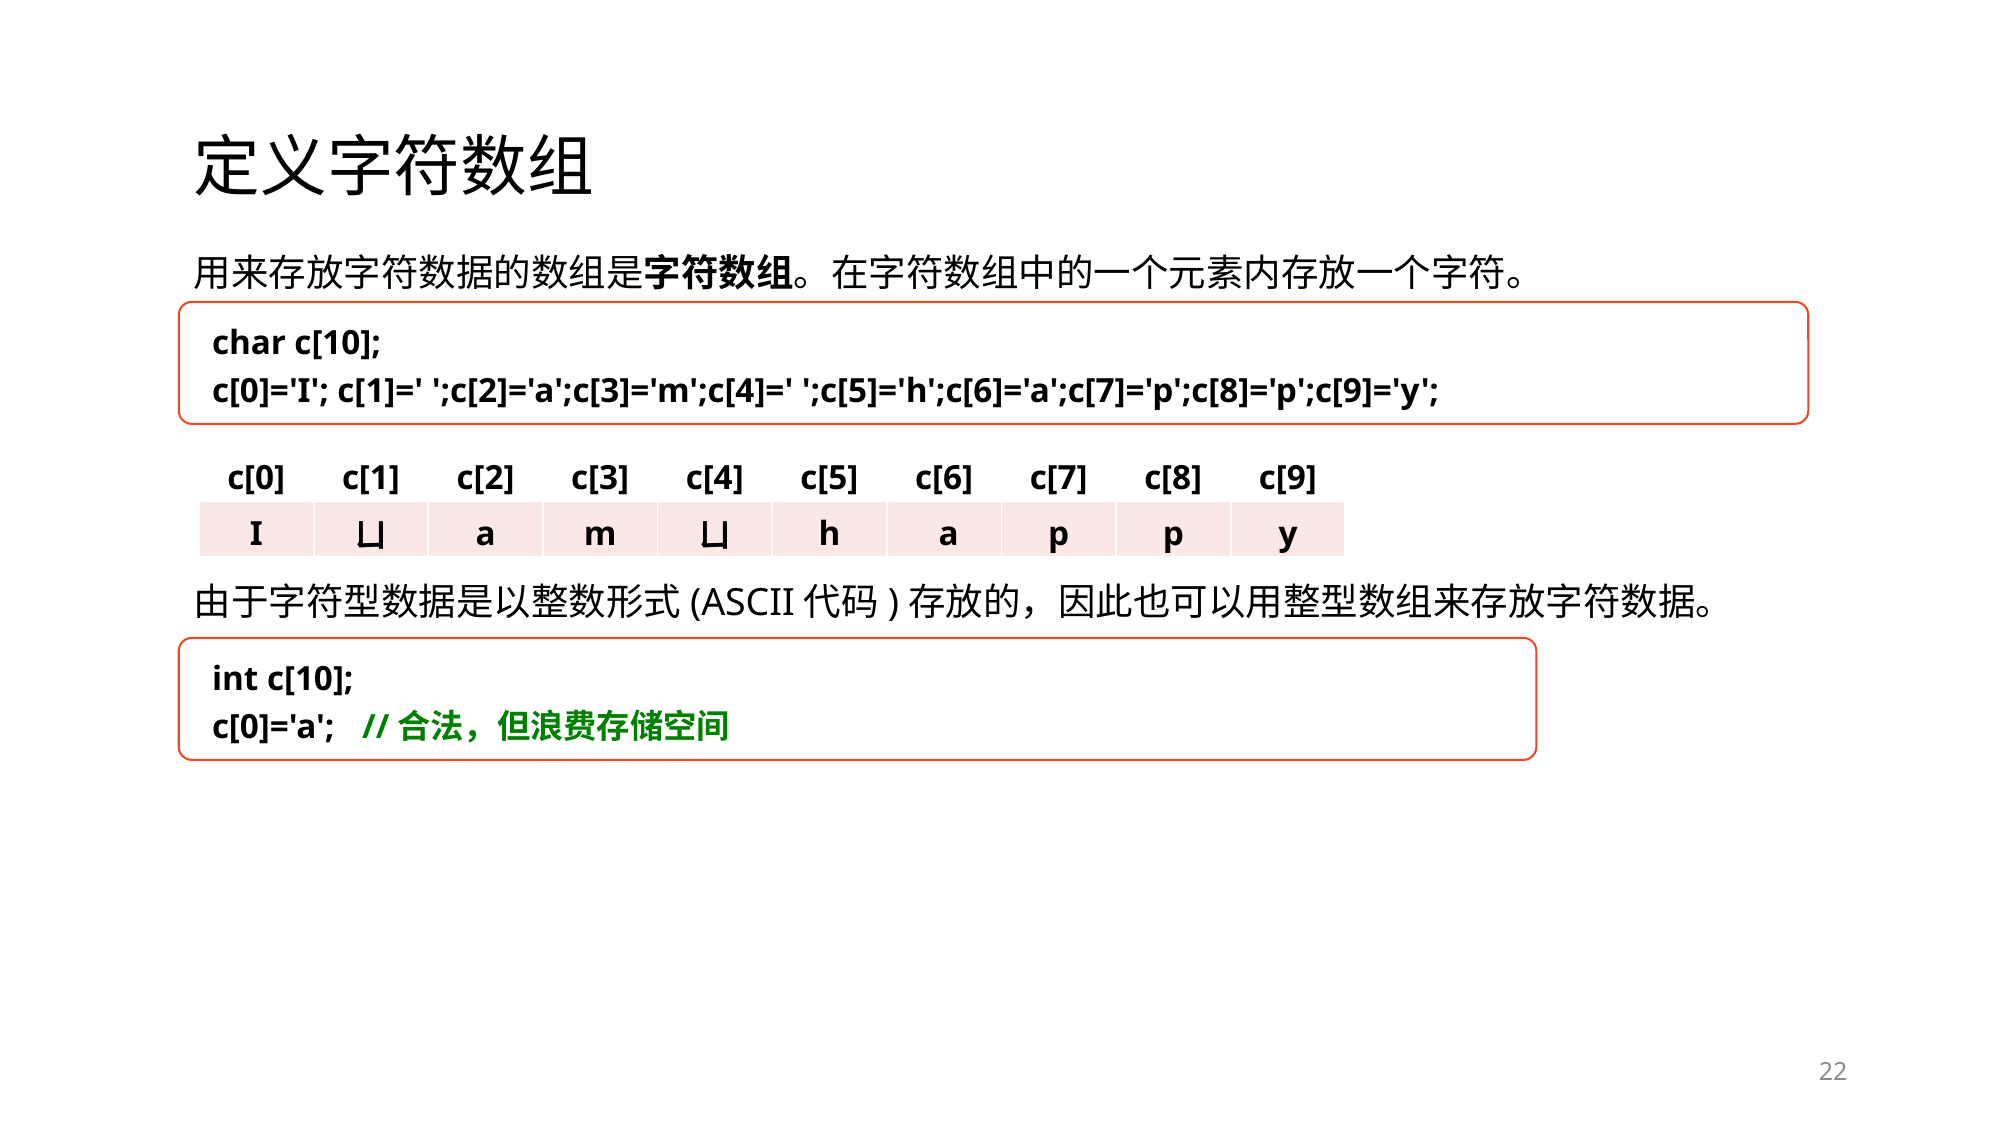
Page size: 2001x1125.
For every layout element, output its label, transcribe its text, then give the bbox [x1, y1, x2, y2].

table_header c[3] [543, 447, 658, 502]
title 定义字符数组 [178, 60, 1151, 241]
table_header c[2] [428, 447, 543, 502]
text_box 用来存放字符数据的数组是字符数组。在字符数组中的一个元素内存放一个字符。 [178, 241, 1633, 301]
table_cell h [773, 502, 886, 556]
text_box 由于字符型数据是以整数形式(ASCII代码)存放的，因此也可以用整型数组来存放字符数据。 [178, 570, 1757, 631]
table_cell ㄩ [315, 502, 427, 556]
table_header c[5] [772, 447, 887, 502]
table_header c[1] [314, 447, 428, 502]
table_cell m [544, 502, 657, 556]
text_box char c[10]; c[0]='I'; c[1]=' ';c[2]='a';c[3]='m';c[4]=' ';c[5]='h';c[6]='a';c[7]='p';c[8]='p';c[9]='y'; [177, 300, 1810, 425]
table_cell p [1117, 502, 1230, 556]
table_header c[6] [887, 447, 1001, 502]
text_box int c[10]; c[0]='a'; //合法，但浪费存储空间 [177, 636, 1538, 761]
table_header c[7] [1001, 447, 1116, 502]
table_header c[0] [199, 447, 314, 502]
table_header c[4] [658, 447, 772, 502]
table_cell ㄩ [658, 502, 771, 556]
table_cell a [888, 502, 1001, 556]
table_cell a [429, 502, 542, 556]
table_header c[8] [1116, 447, 1231, 502]
table_cell I [200, 502, 313, 556]
table_cell p [1002, 502, 1115, 556]
slide_number 22 [1412, 1042, 1863, 1103]
table_cell y [1232, 502, 1344, 556]
table_header c[9] [1231, 447, 1345, 502]
